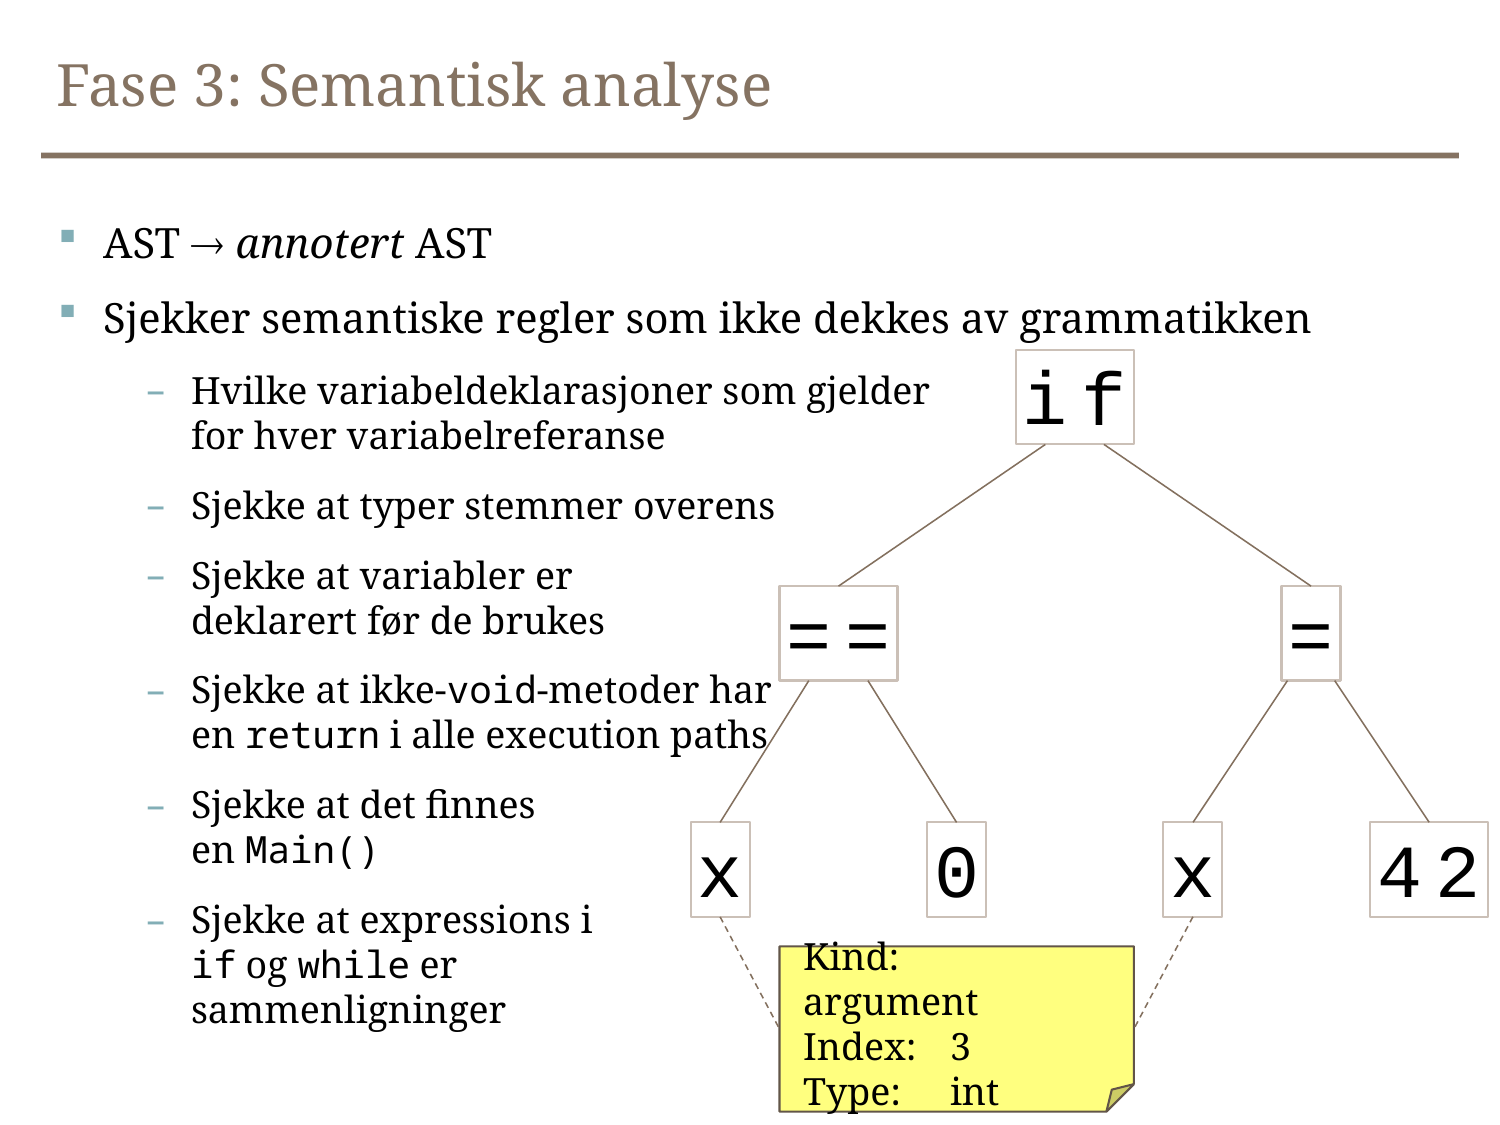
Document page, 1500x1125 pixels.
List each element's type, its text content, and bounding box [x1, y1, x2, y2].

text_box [690, 349, 1489, 1112]
list AST  annotert AST Sjekker semantiske regler som ikke dekkes av grammatikken Hvilke variabeldeklarasjoner som gjelder for hver variabelreferanse Sjekke at typer stemmer overens Sjekke at variabler er deklarert før de brukes Sjekke at ikke-void-metoder har en return i alle execution paths Sjekke at det finnes en Main() Sjekke at expressions i if og while er sammenligninger [43, 209, 1457, 1089]
title Fase 3: Semantisk analyse [40, 27, 1459, 146]
